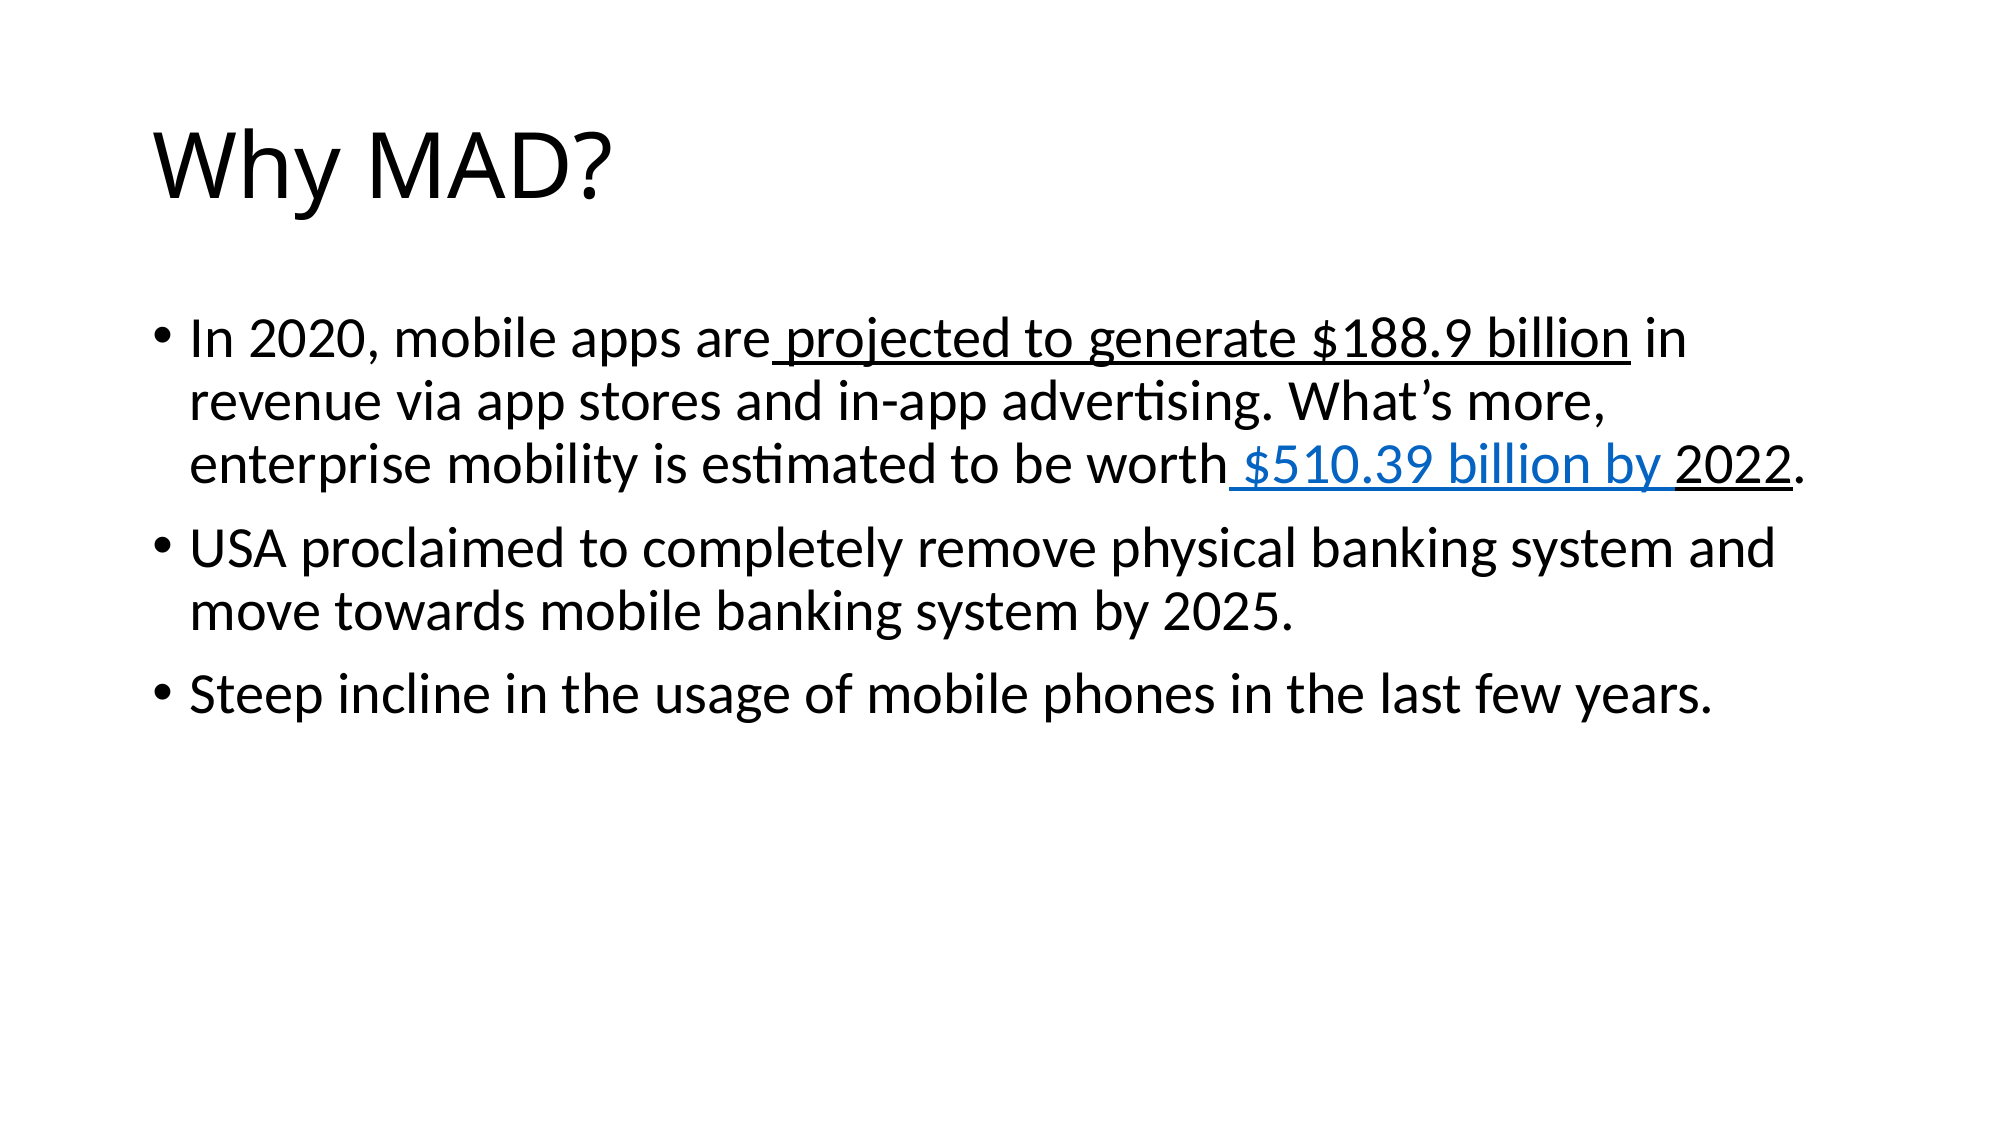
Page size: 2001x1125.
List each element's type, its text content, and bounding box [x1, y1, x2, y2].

title Why MAD? [137, 59, 1863, 278]
list In 2020, mobile apps are projected to generate $188.9 billion in revenue via app stores and in-app advertising. What’s more, enterprise mobility is estimated to be worth $510.39 billion by 2022. USA proclaimed to completely remove physical banking system and move towards mobile banking system by 2025. Steep incline in the usage of mobile phones in the last few years. [137, 299, 1863, 1014]
